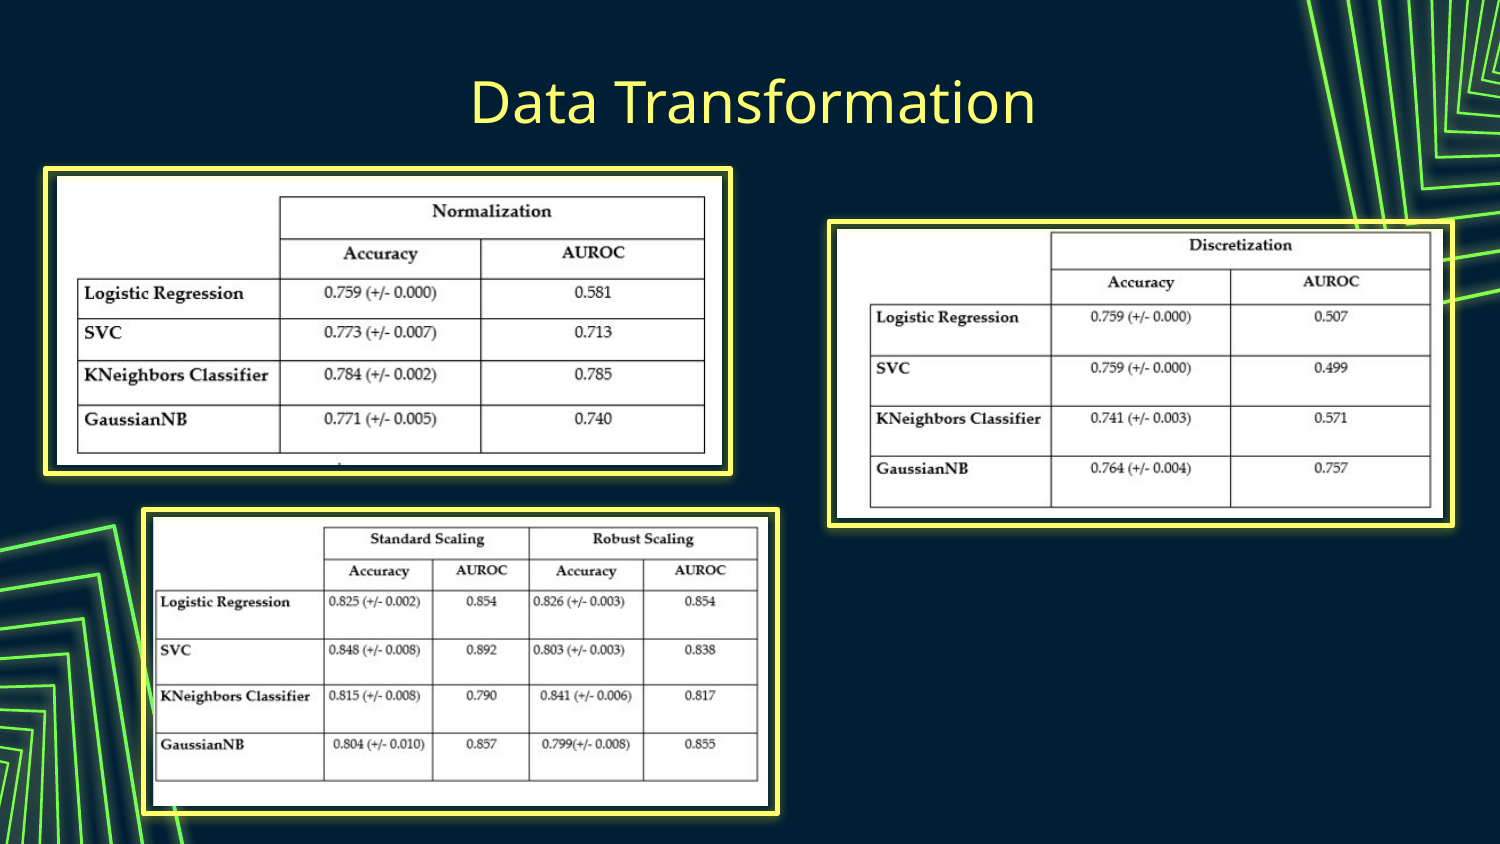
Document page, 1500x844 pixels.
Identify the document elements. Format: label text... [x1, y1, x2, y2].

text_box [45, 168, 731, 474]
picture [837, 229, 1443, 518]
text_box [143, 509, 778, 814]
text_box [828, 221, 1453, 526]
title Data Transformation [116, 76, 1390, 124]
picture [56, 176, 723, 465]
picture [153, 517, 768, 806]
